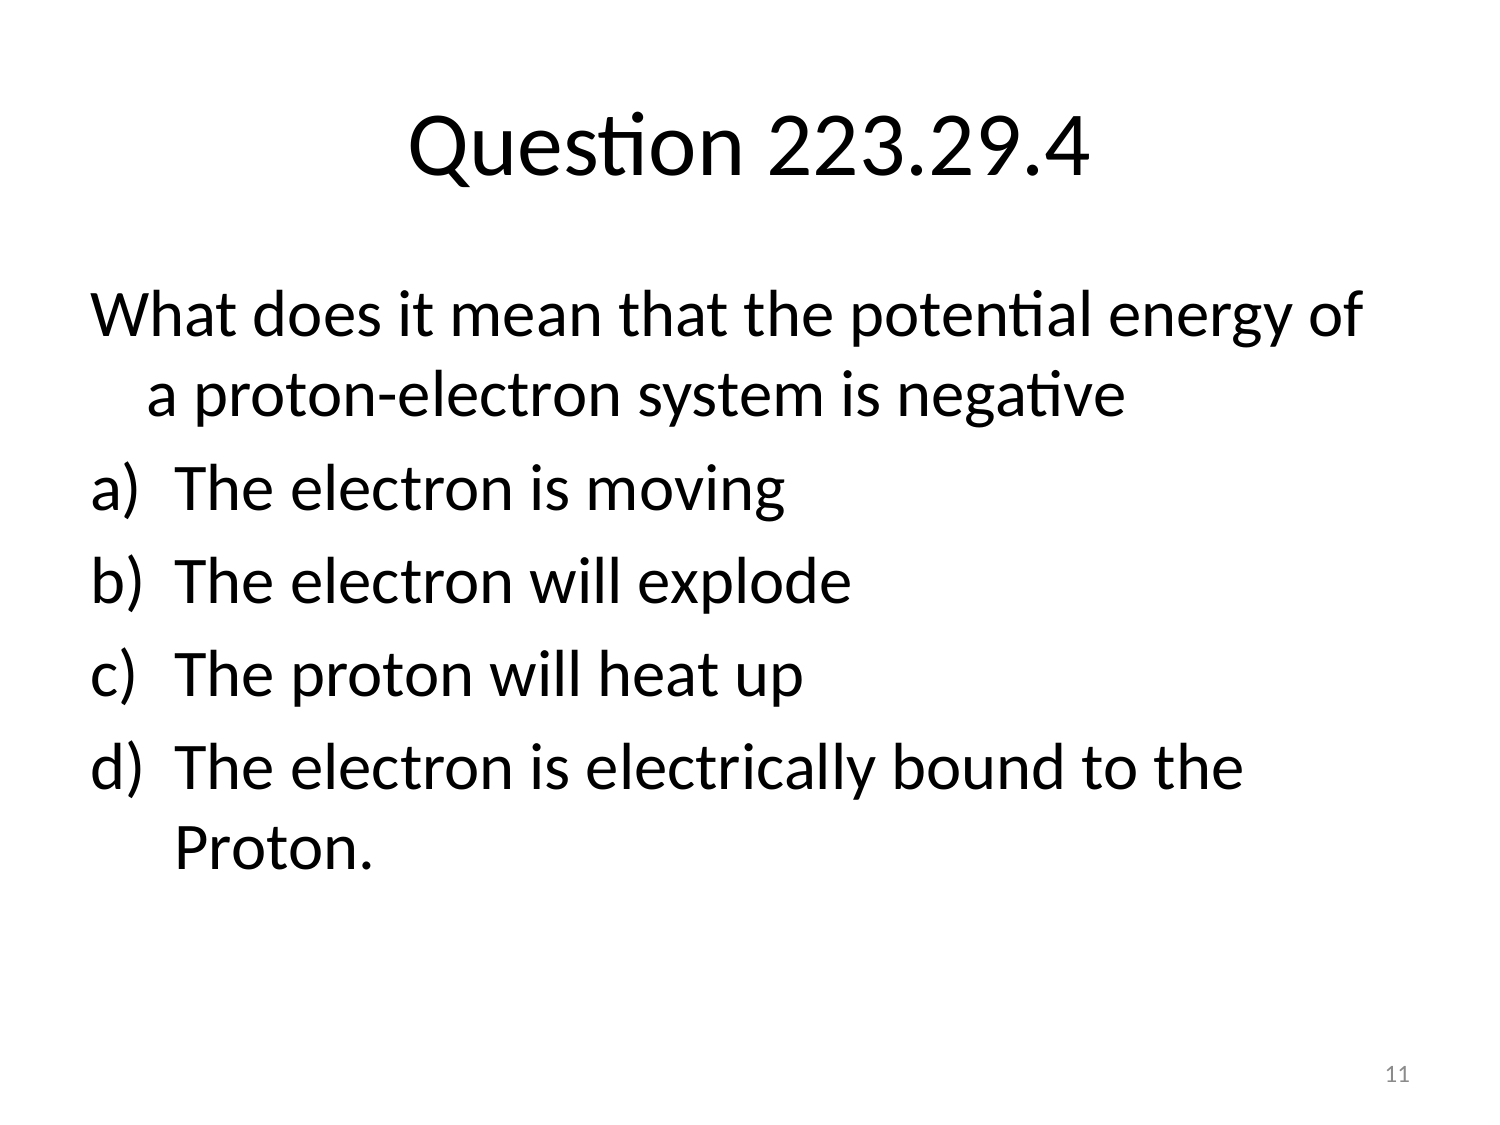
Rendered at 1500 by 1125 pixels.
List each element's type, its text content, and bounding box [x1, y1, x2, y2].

slide_number 11 [1074, 1042, 1425, 1103]
list What does it mean that the potential energy of a proton-electron system is negative The electron is moving The electron will explode The proton will heat up The electron is electrically bound to the Proton. [75, 262, 1425, 1005]
title Question 223.29.4 [75, 45, 1425, 233]
